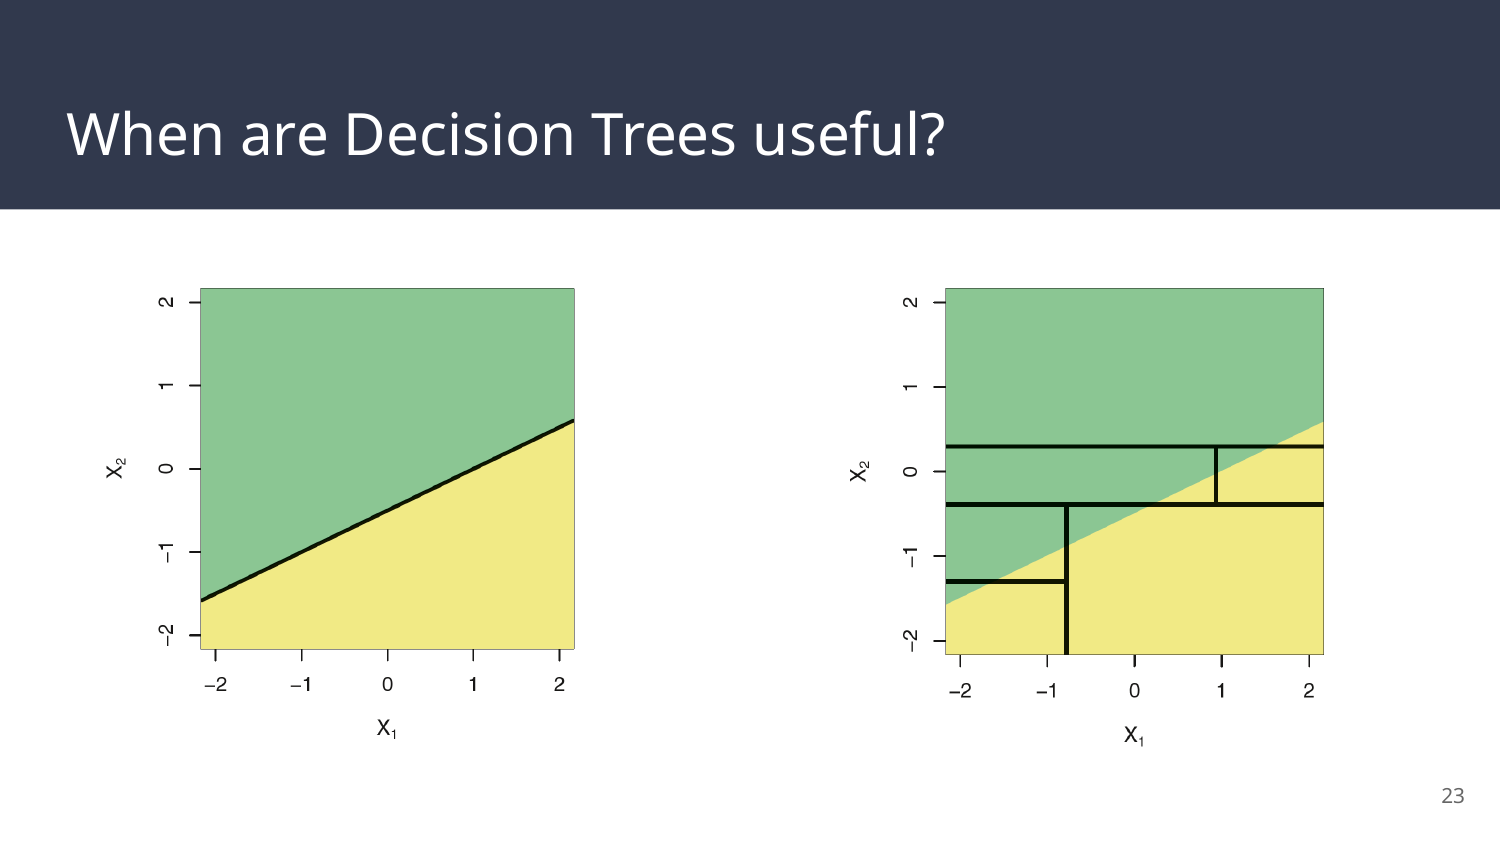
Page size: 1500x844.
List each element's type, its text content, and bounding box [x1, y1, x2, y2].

picture [840, 263, 1355, 753]
title When are Decision Trees useful? [51, 82, 1449, 185]
picture [94, 279, 593, 753]
slide_number 23 [1389, 764, 1480, 830]
